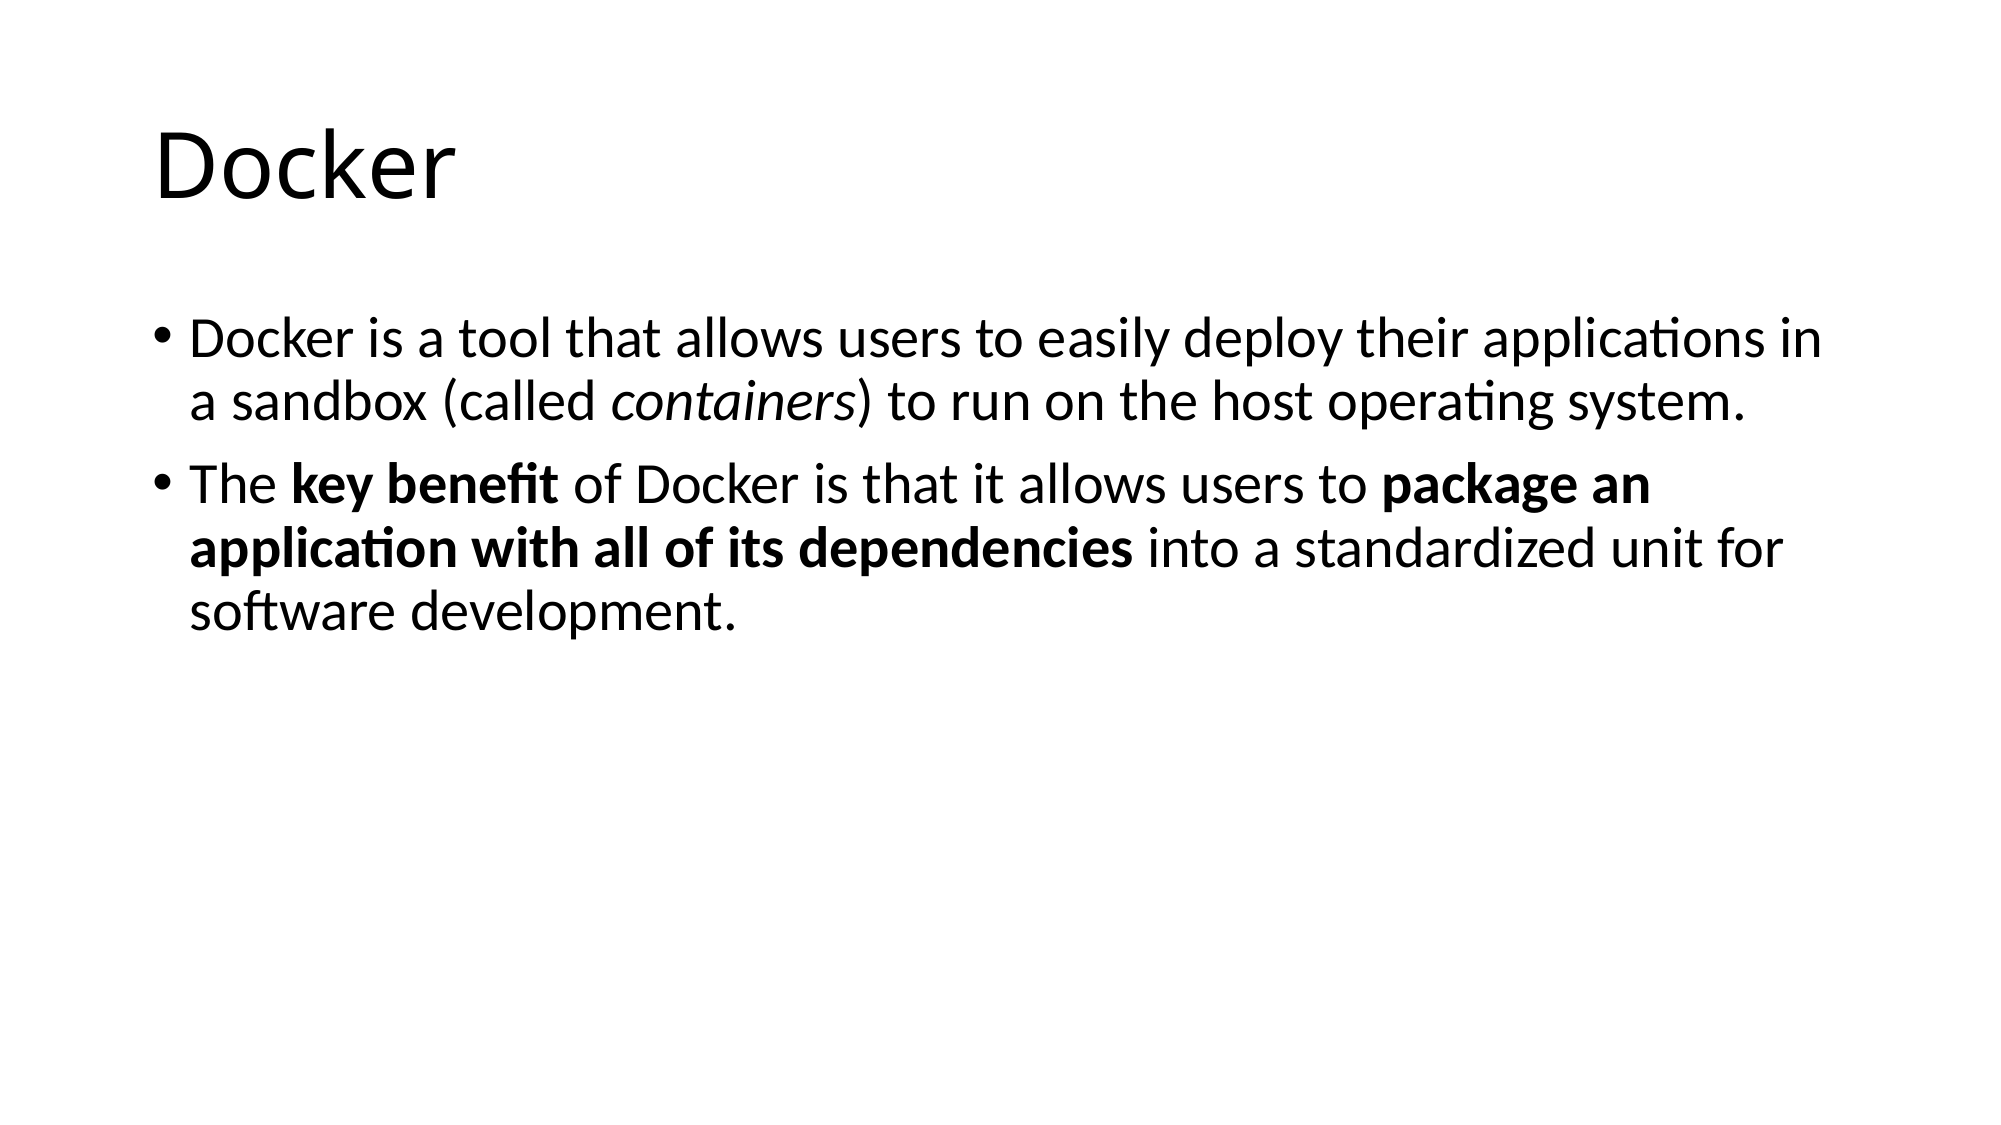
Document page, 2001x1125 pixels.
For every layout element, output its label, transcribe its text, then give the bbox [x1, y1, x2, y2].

title Docker [137, 59, 1863, 278]
list Docker is a tool that allows users to easily deploy their applications in a sandbox (called containers) to run on the host operating system. The key benefit of Docker is that it allows users to package an application with all of its dependencies into a standardized unit for software development. [137, 299, 1863, 1014]
